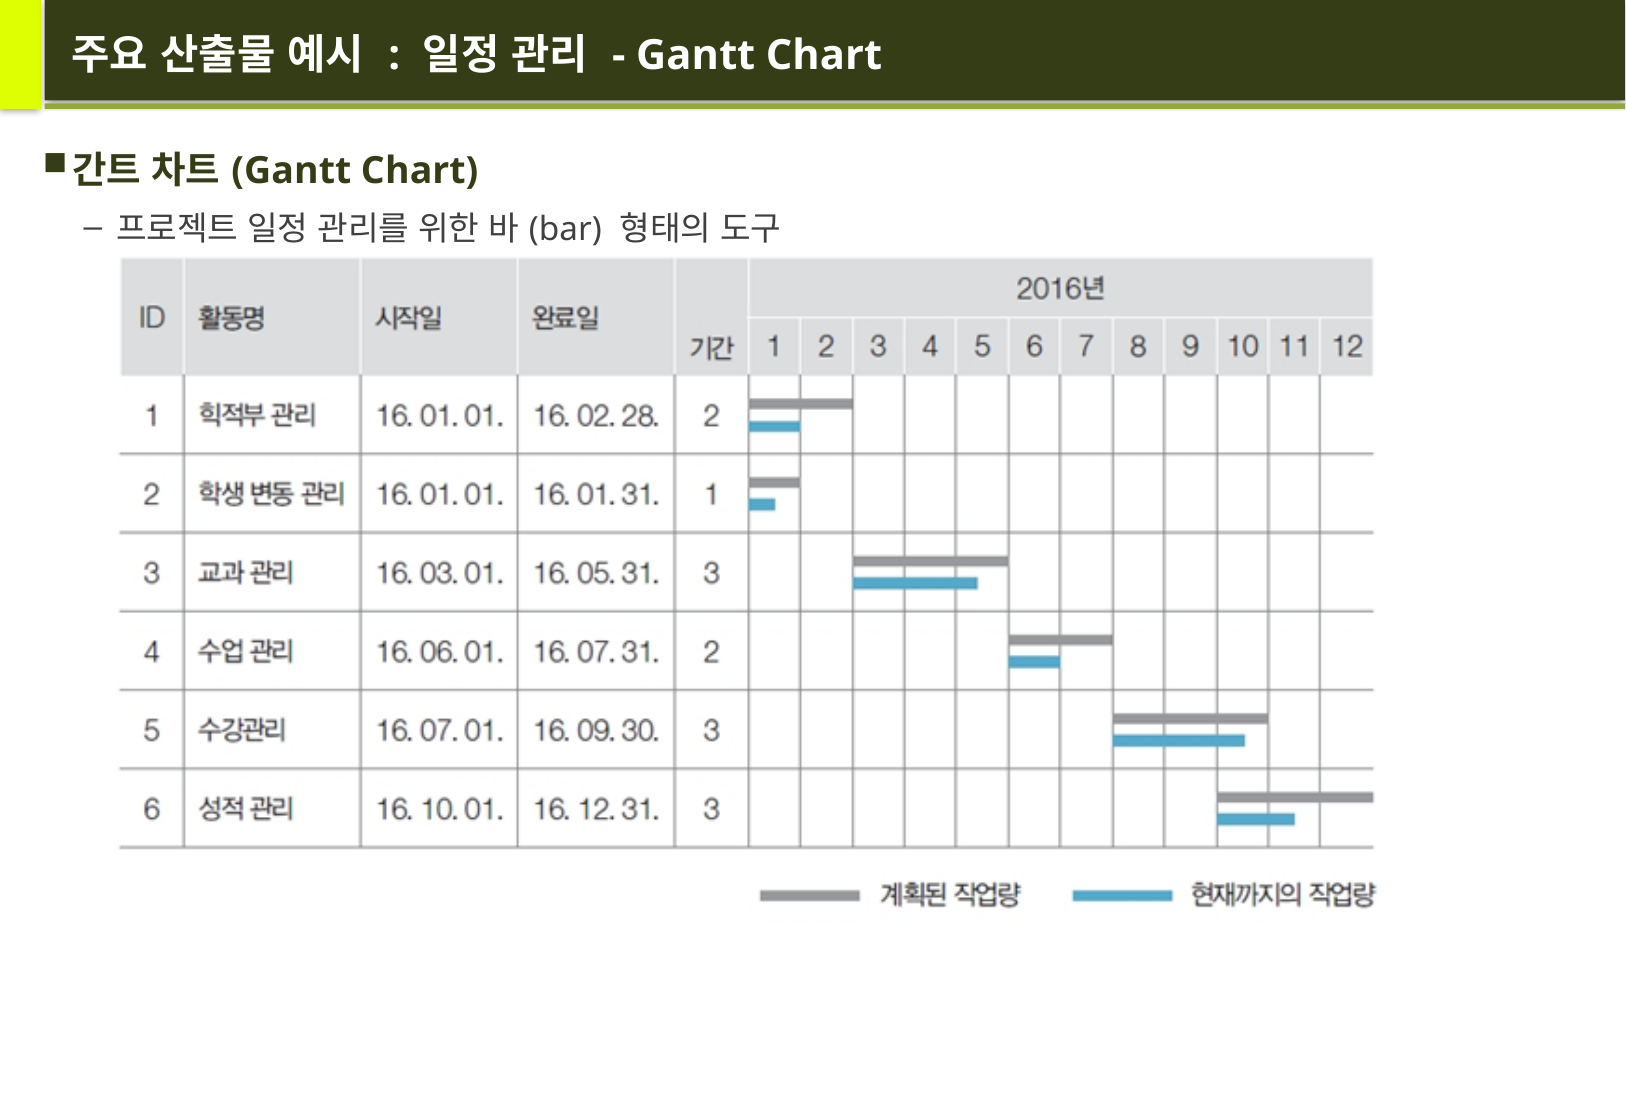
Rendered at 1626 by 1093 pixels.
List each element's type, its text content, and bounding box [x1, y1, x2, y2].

list 간트 차트(Gantt Chart) 프로젝트 일정 관리를 위한 바(bar) 형태의 도구 [27, 132, 1598, 1067]
title 주요 산출물 예시 : 일정 관리 - Gantt Chart [56, 0, 1604, 103]
picture [115, 247, 1392, 924]
